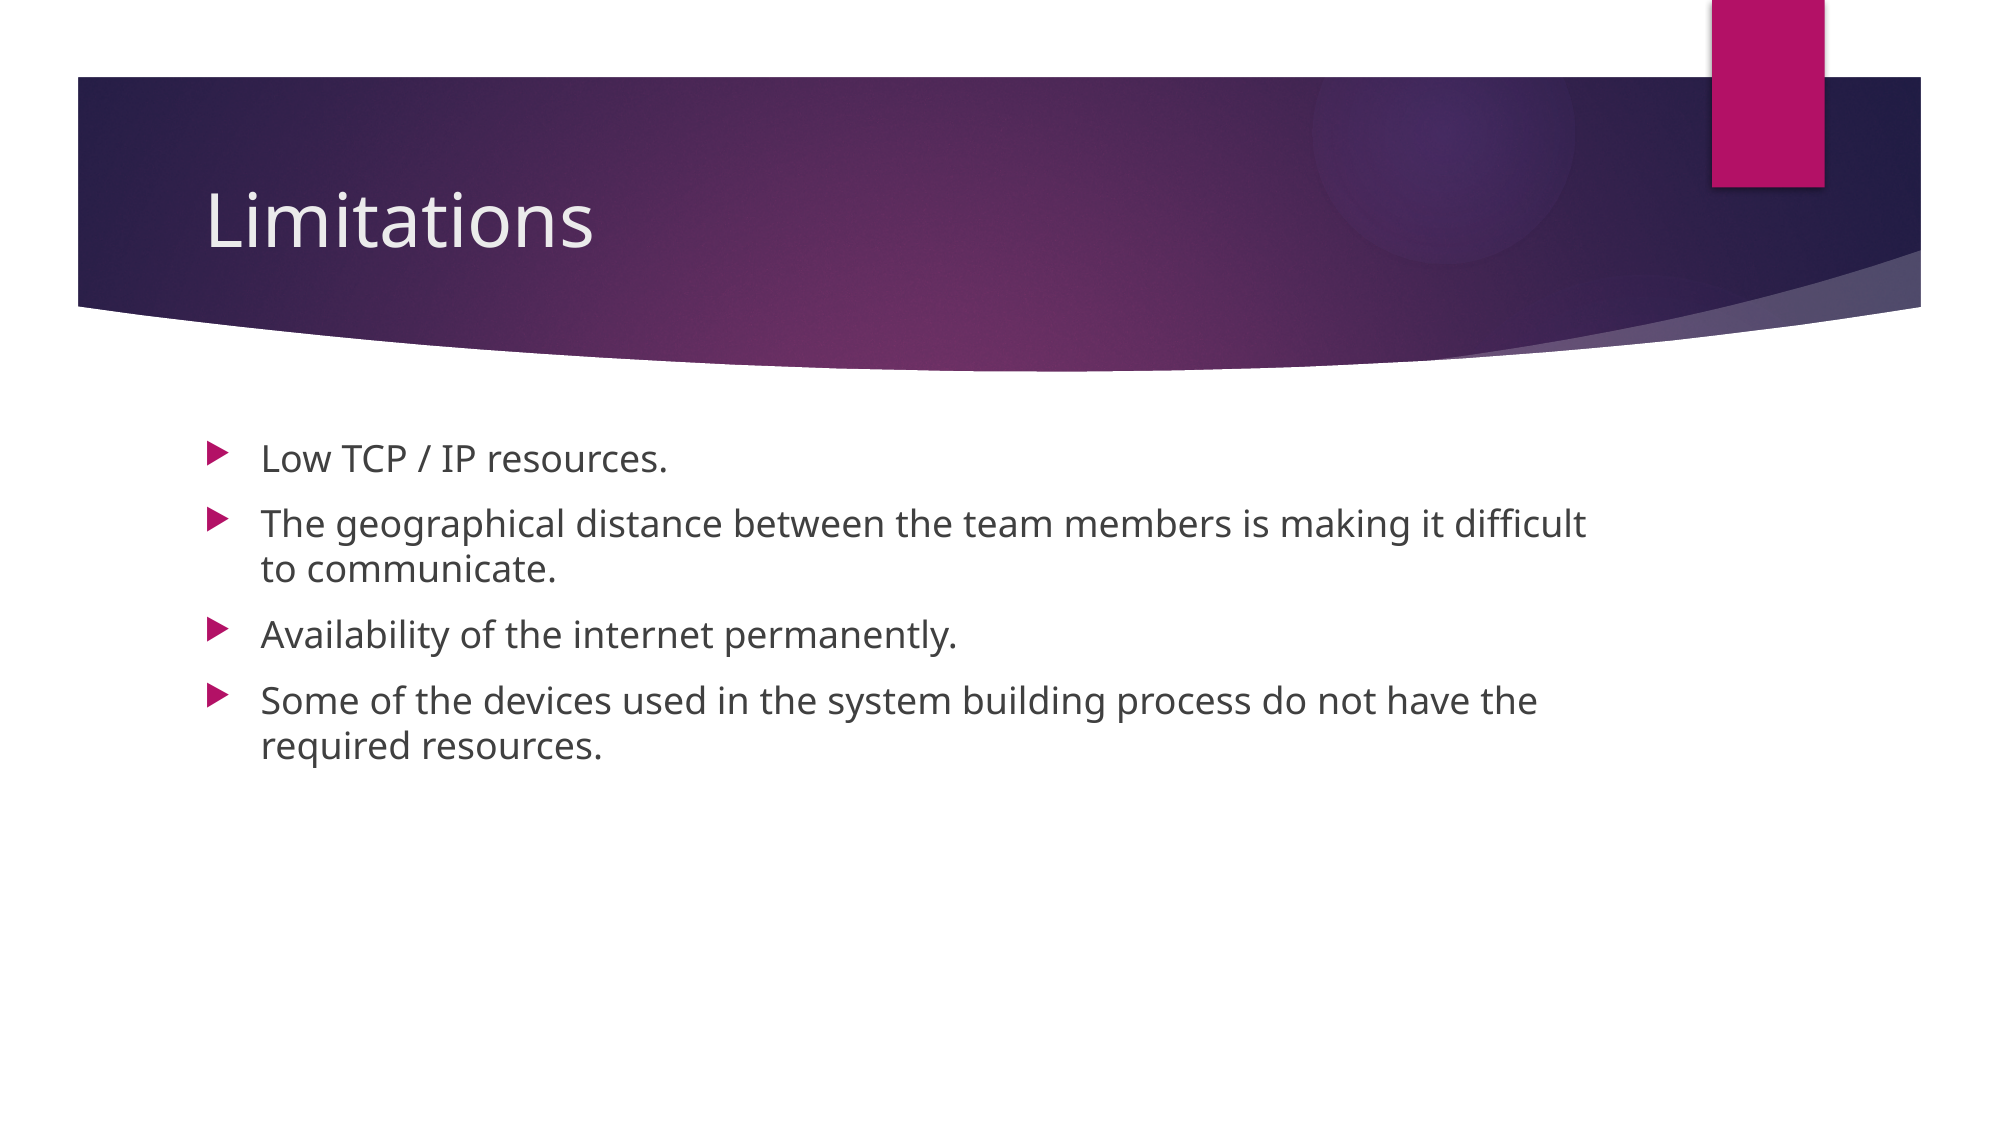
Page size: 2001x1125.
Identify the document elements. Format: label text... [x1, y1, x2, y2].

list Low TCP / IP resources. The geographical distance between the team members is making it difficult to communicate. Availability of the internet permanently. Some of the devices used in the system building process do not have the required resources. [189, 427, 1638, 988]
title Limitations [189, 159, 1627, 276]
